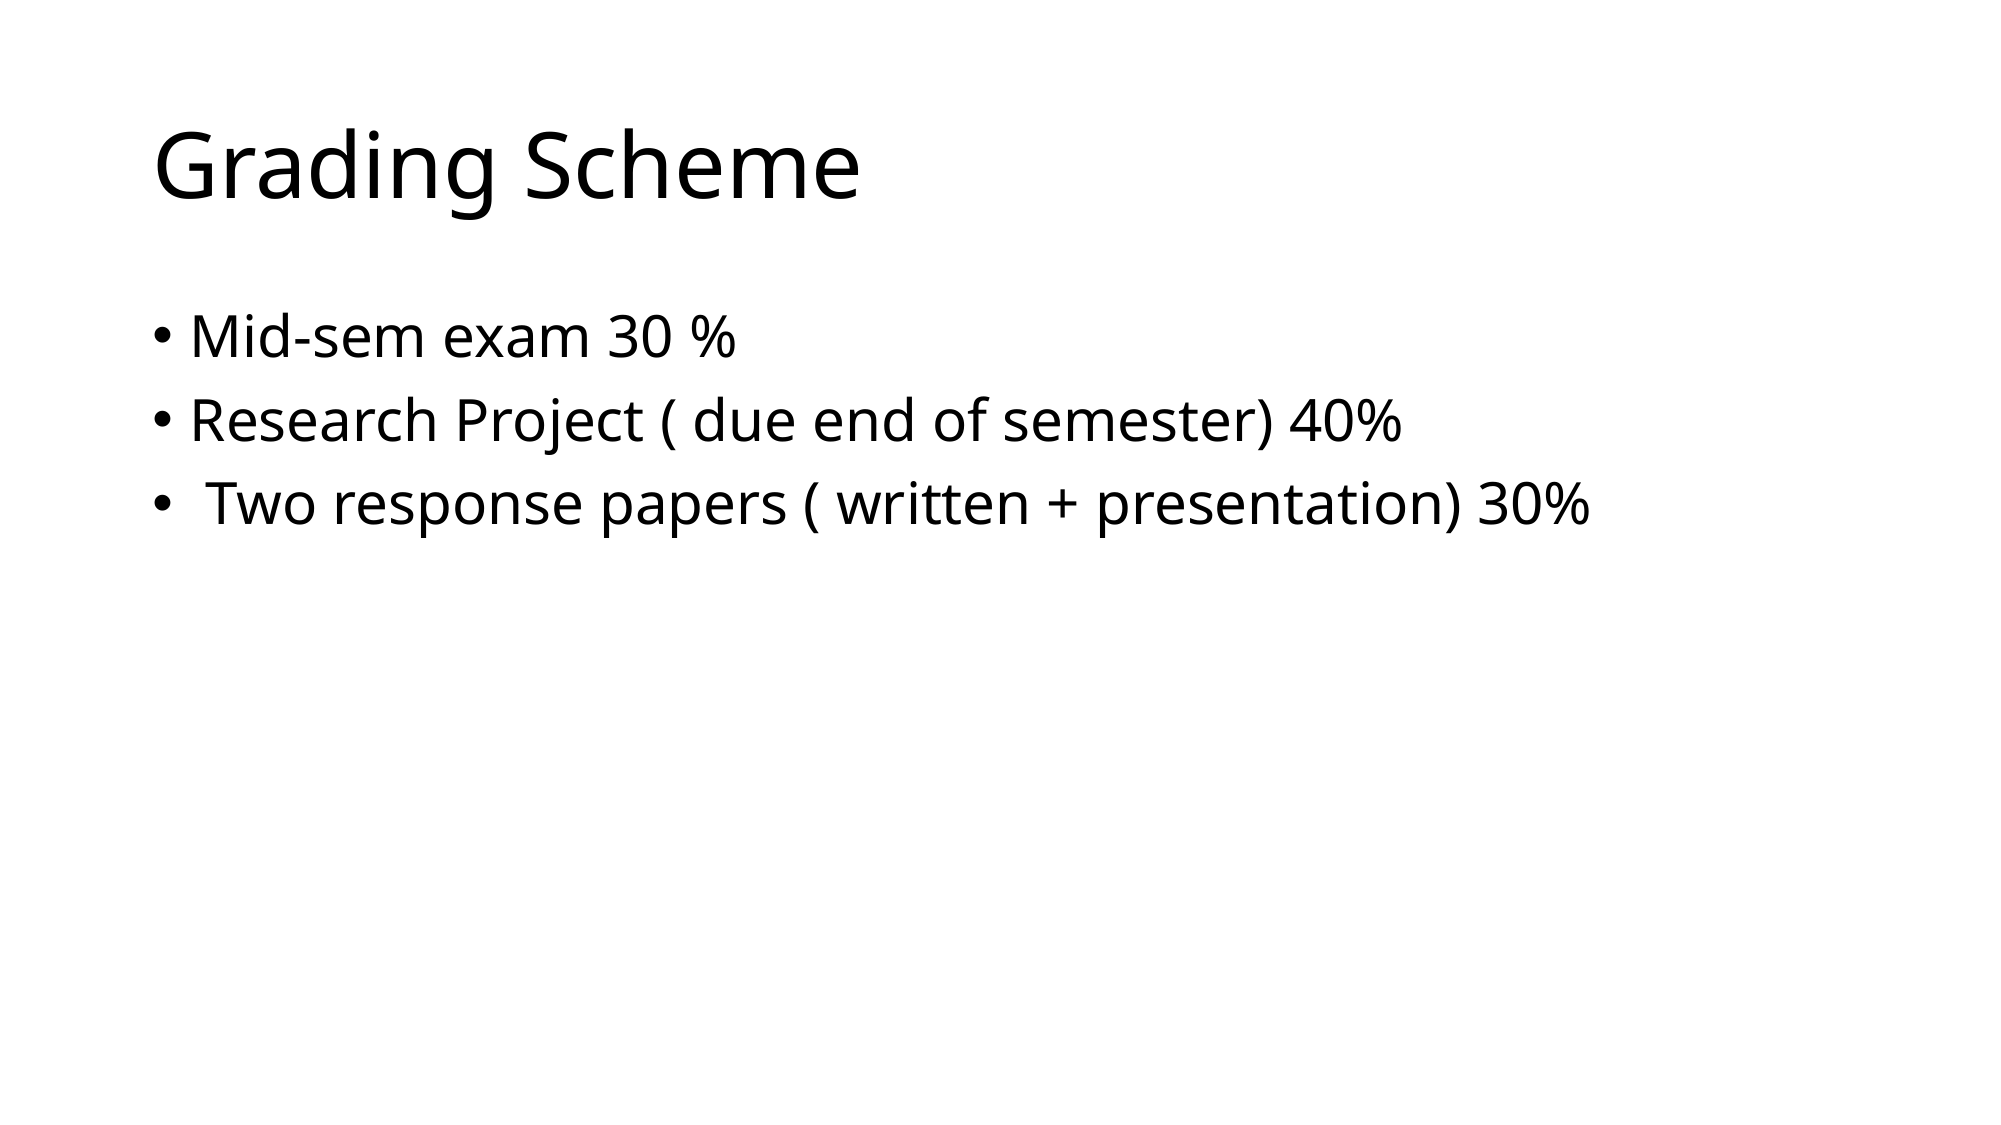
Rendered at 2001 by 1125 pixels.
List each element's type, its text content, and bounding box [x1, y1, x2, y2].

list Mid-sem exam 30 % Research Project ( due end of semester) 40% Two response papers ( written + presentation) 30% [137, 299, 1863, 1014]
title Grading Scheme [137, 59, 1863, 278]
